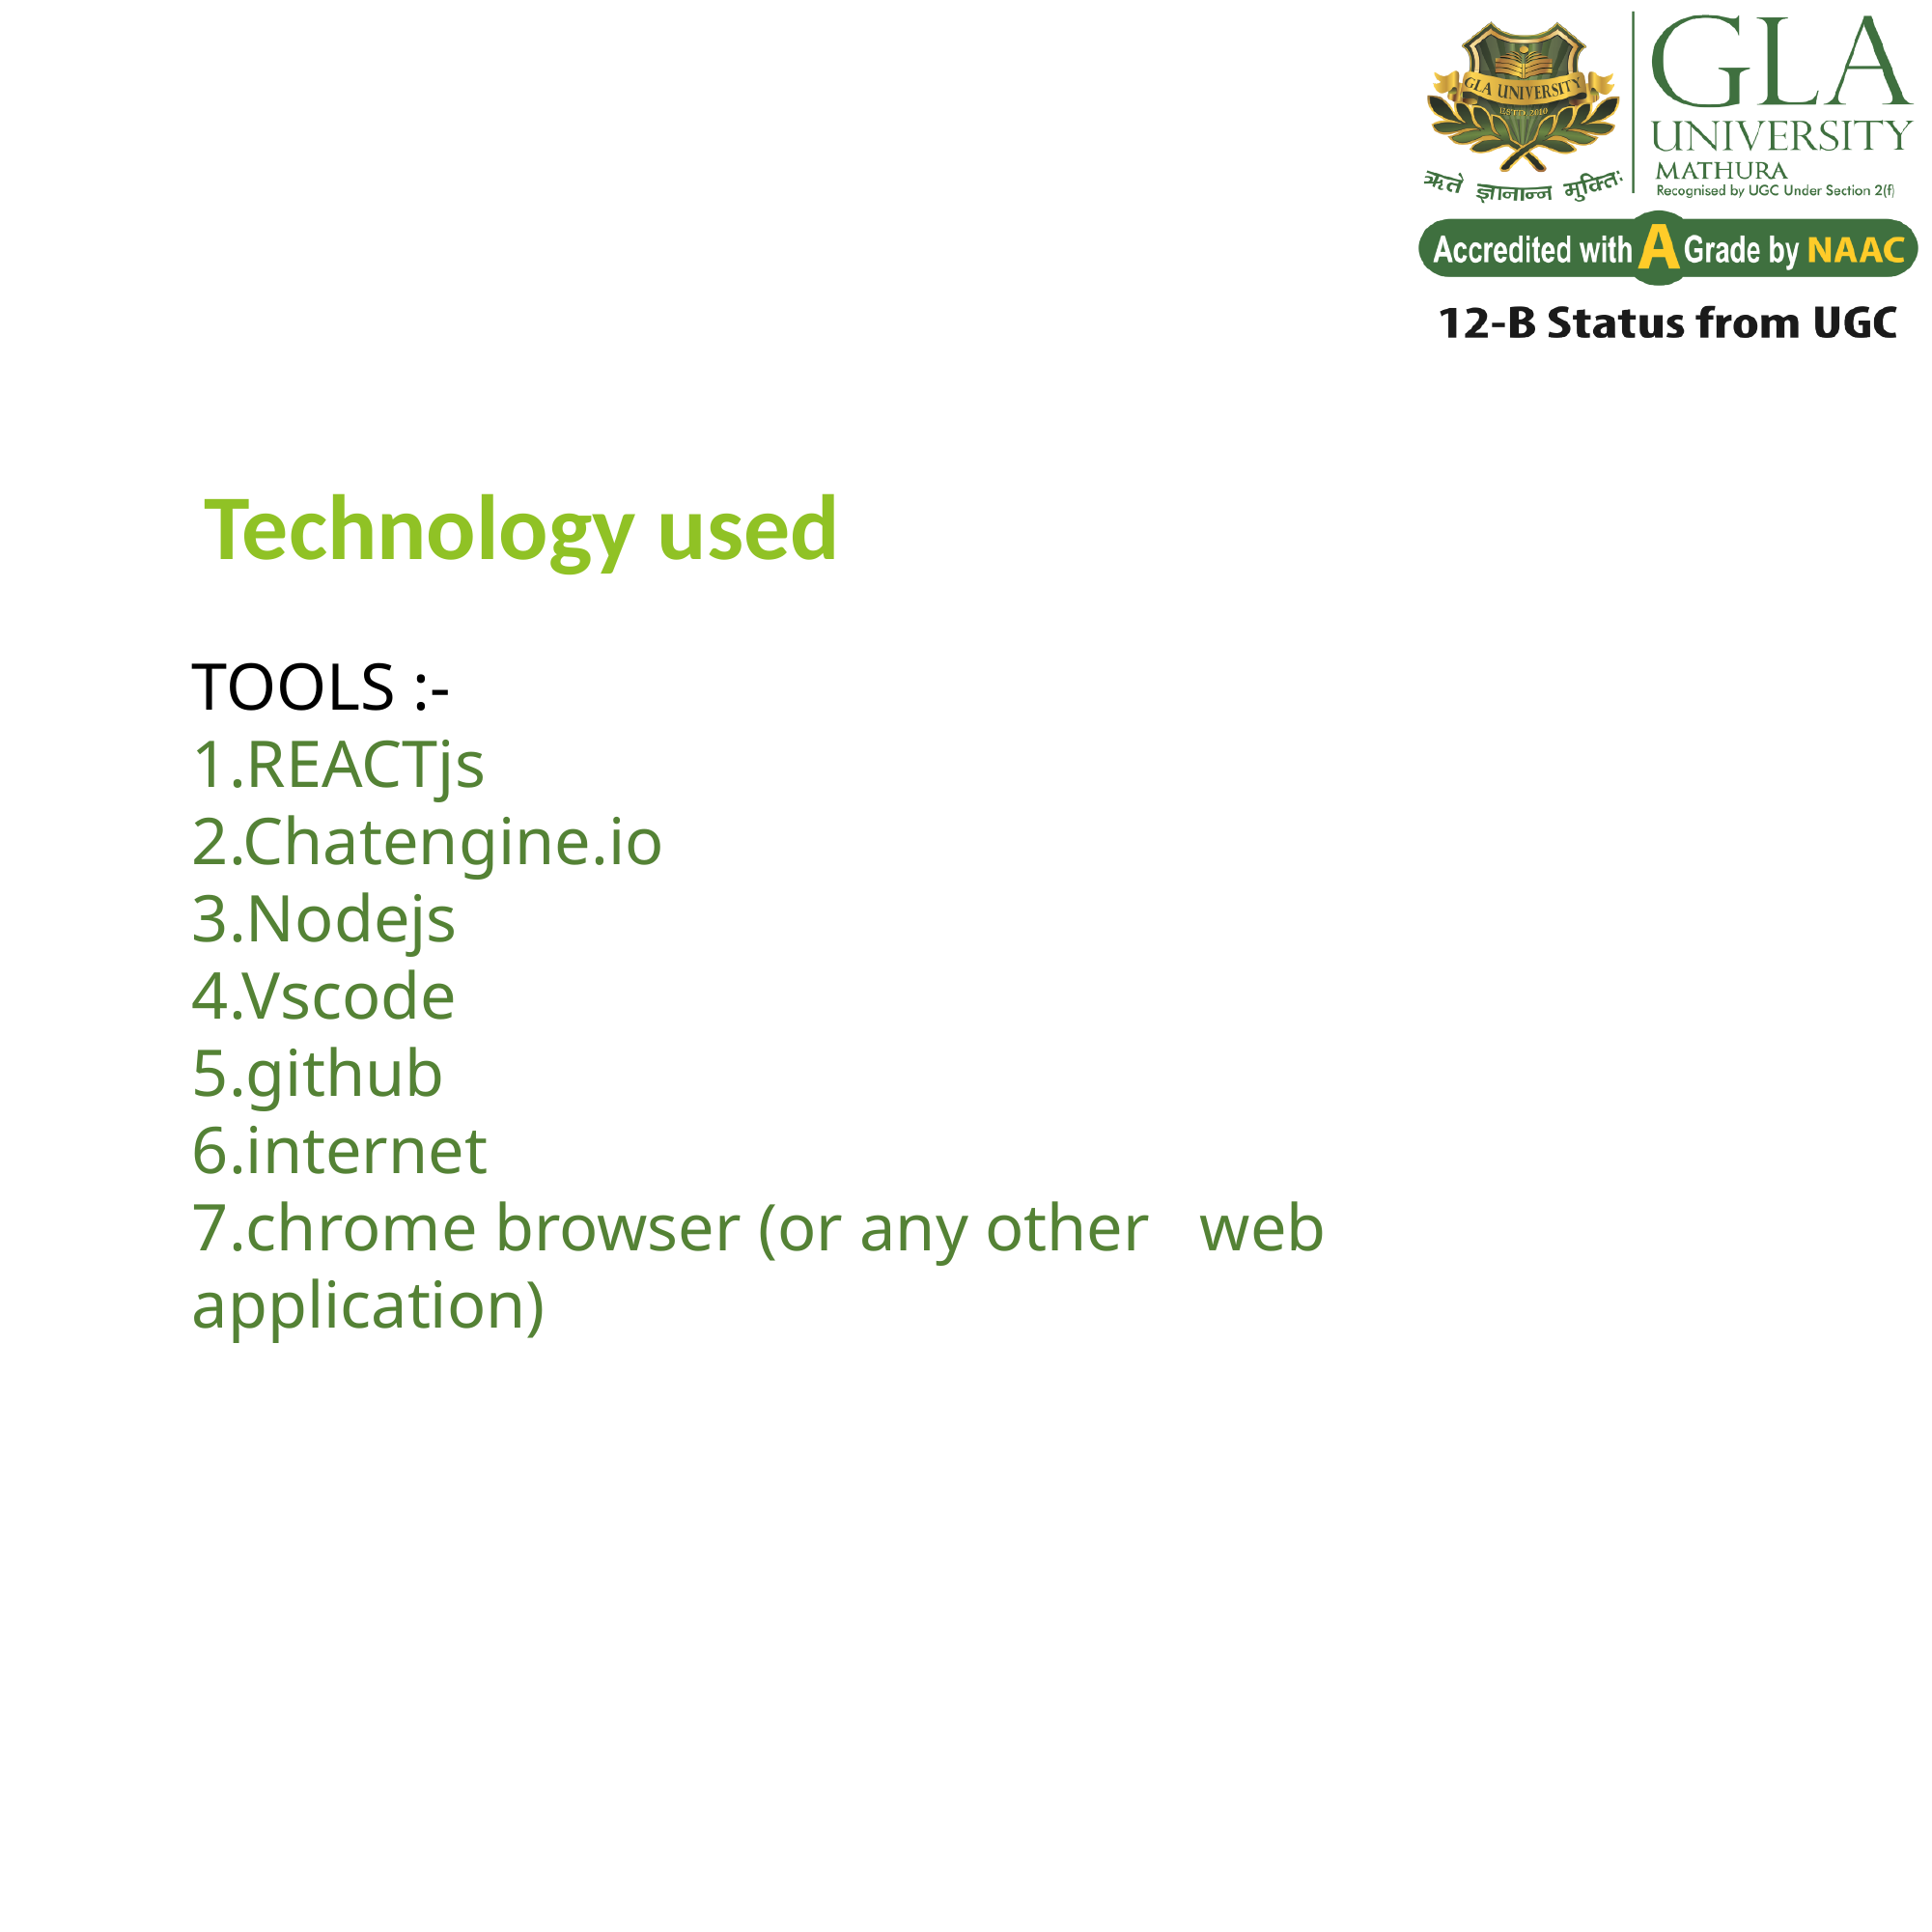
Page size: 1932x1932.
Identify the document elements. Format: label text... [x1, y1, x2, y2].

picture [1404, 0, 1931, 350]
title TOOLS :- 1.REACTjs 2.Chatengine.io 3.Nodejs 4.Vscode 5.github 6.internet 7.chrome browser (or any other web application) [189, 643, 1376, 1105]
text_box [0, 1105, 1931, 1931]
text_box Technology used [189, 453, 1190, 671]
